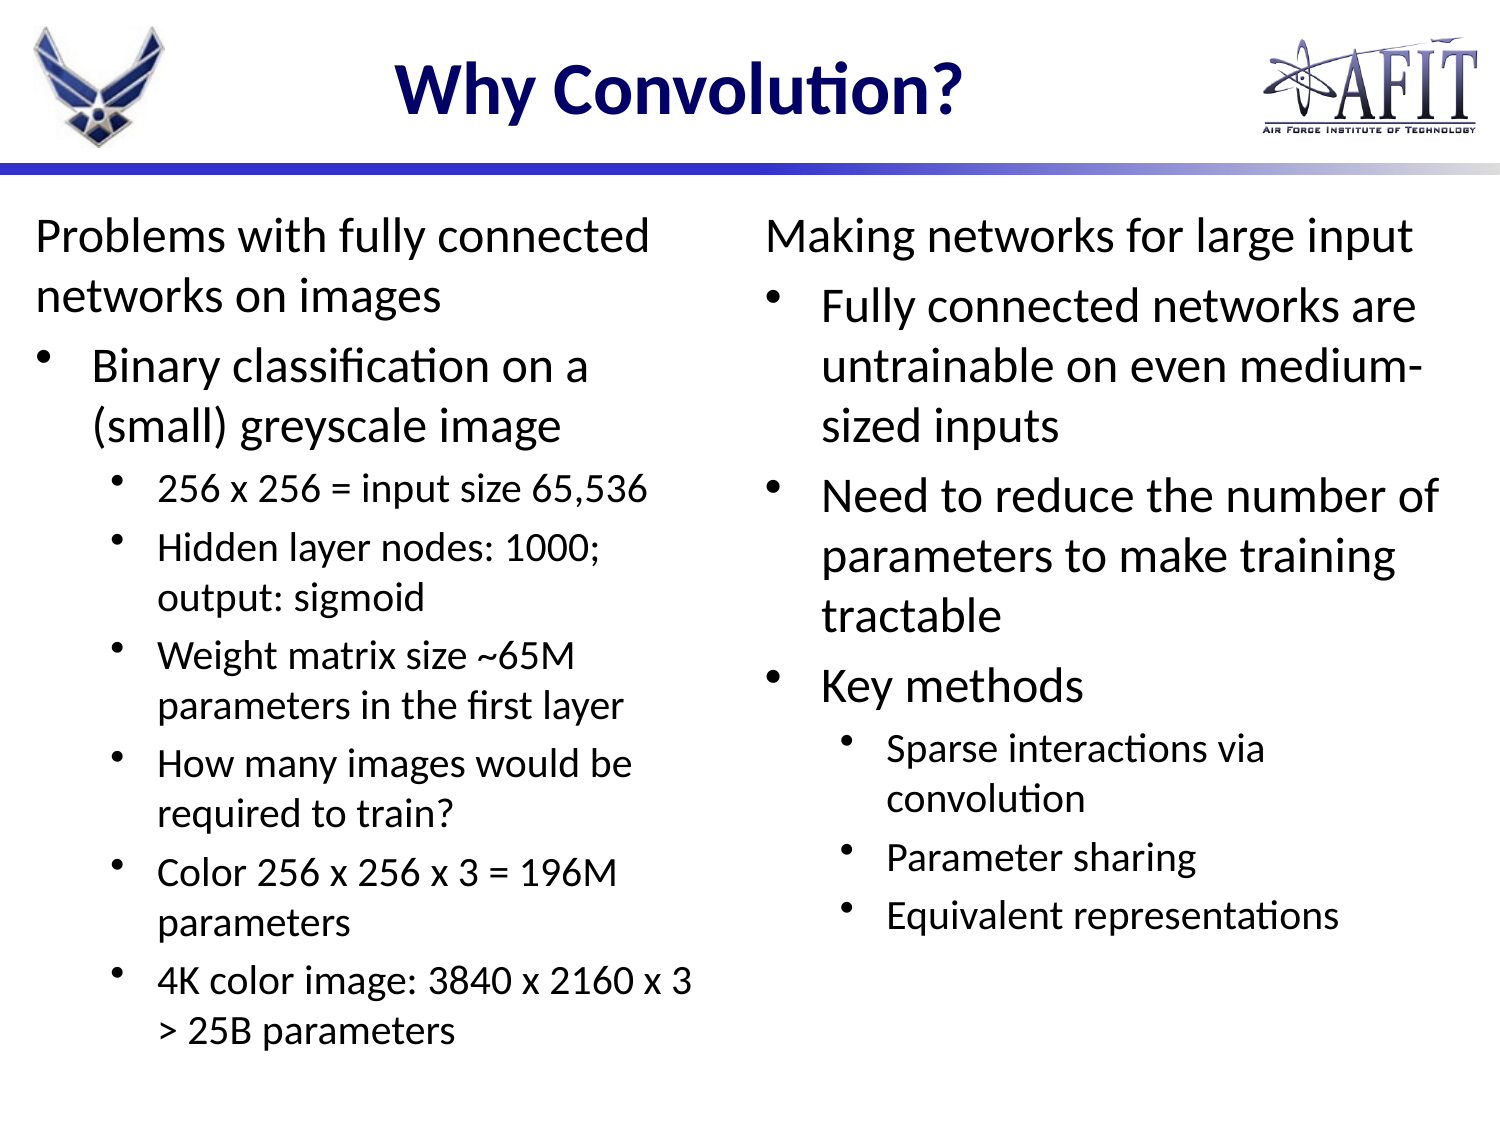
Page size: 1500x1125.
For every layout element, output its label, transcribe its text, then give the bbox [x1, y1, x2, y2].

title Why Convolution? [128, 0, 1233, 169]
list Problems with fully connected networks on images Binary classification on a (small) greyscale image 256 x 256 = input size 65,536 Hidden layer nodes: 1000; output: sigmoid Weight matrix size ~65M parameters in the first layer How many images would be required to train? Color 256 x 256 x 3 = 196M parameters 4K color image: 3840 x 2160 x 3 > 25B parameters [20, 194, 727, 1094]
list Making networks for large input Fully connected networks are untrainable on even medium-sized inputs Need to reduce the number of parameters to make training tractable Key methods Sparse interactions via convolution Parameter sharing Equivalent representations [749, 194, 1480, 1094]
picture [33, 26, 128, 148]
